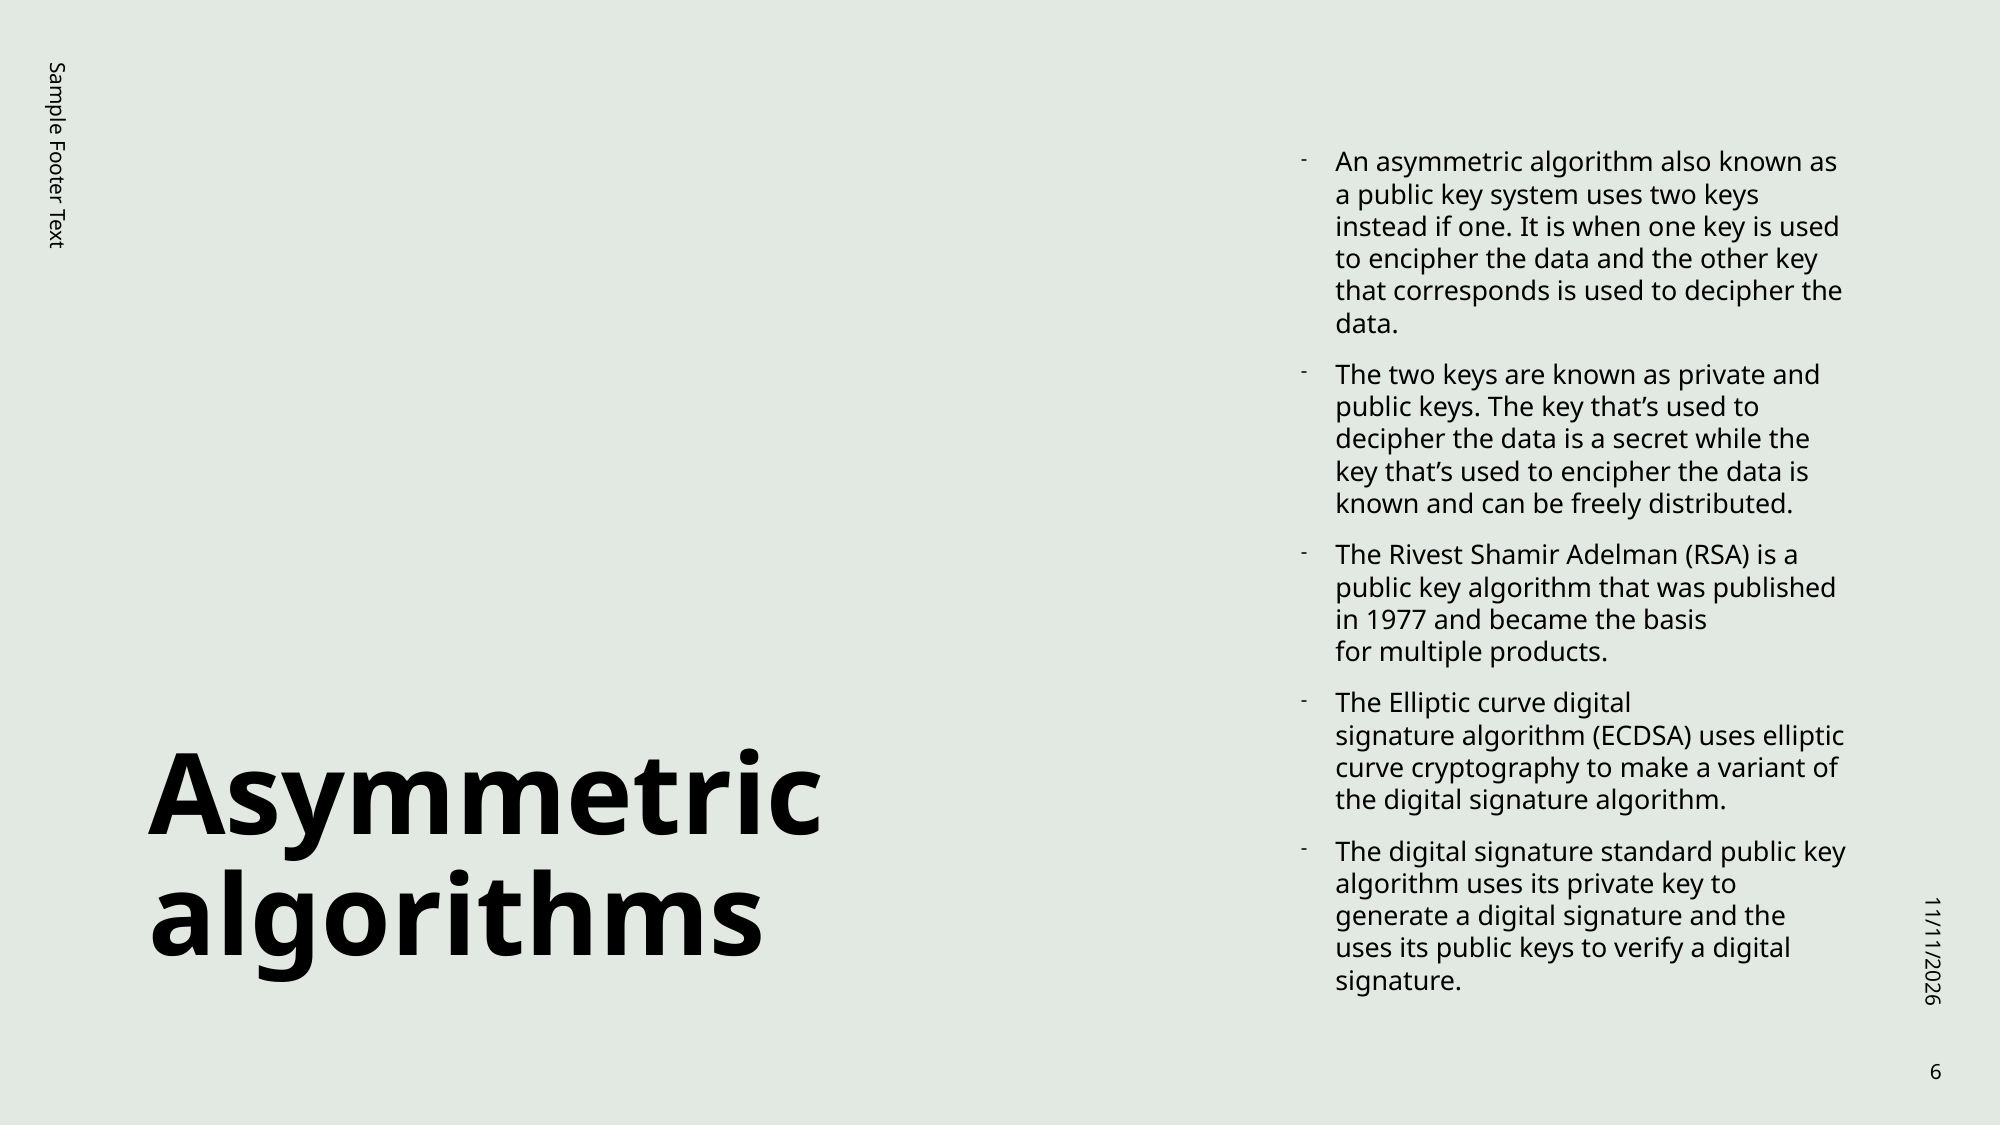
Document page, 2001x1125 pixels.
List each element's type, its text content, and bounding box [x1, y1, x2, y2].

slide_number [1902, 576, 1963, 1021]
footer Sample Footer Text [28, 47, 89, 536]
list An asymmetric algorithm also known as a public key system uses two keys instead if one. It is when one key is used to encipher the data and the other key that corresponds is used to decipher the data. The two keys are known as private and public keys. The key that’s used to decipher the data is a secret while the key that’s used to encipher the data is known and can be freely distributed. The Rivest Shamir Adelman (RSA) is a public key algorithm that was published in 1977 and became the basis for multiple products. The Elliptic curve digital signature algorithm (ECDSA) uses elliptic curve cryptography to make a variant of the digital signature algorithm. The digital signature standard public key algorithm uses its private key to generate a digital signature and the uses its public keys to verify a digital signature. [1285, 137, 1863, 1013]
title Asymmetric algorithms [133, 137, 1000, 988]
slide_number 6 [1888, 1042, 1983, 1103]
